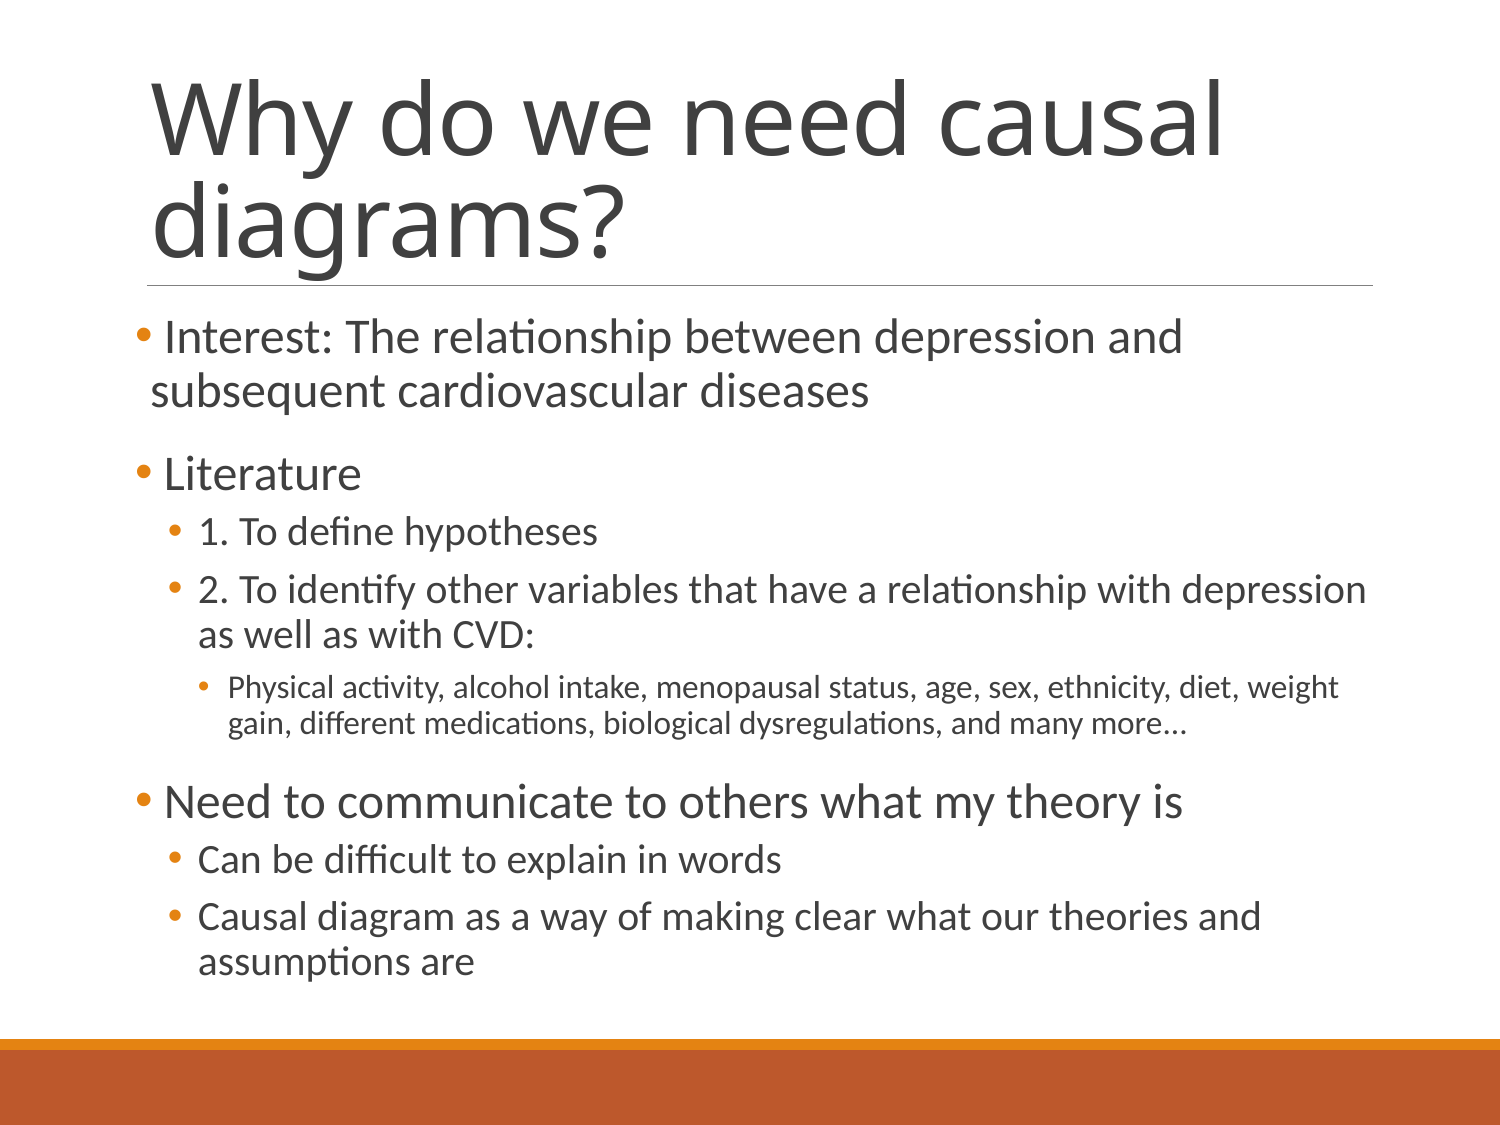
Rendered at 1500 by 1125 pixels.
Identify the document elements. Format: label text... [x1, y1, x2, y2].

title Why do we need causal diagrams? [135, 47, 1373, 285]
list Interest: The relationship between depression and subsequent cardiovascular diseases Literature 1. To define hypotheses 2. To identify other variables that have a relationship with depression as well as with CVD: Physical activity, alcohol intake, menopausal status, age, sex, ethnicity, diet, weight gain, different medications, biological dysregulations, and many more... Need to communicate to others what my theory is Can be difficult to explain in words Causal diagram as a way of making clear what our theories and assumptions are [135, 302, 1373, 963]
